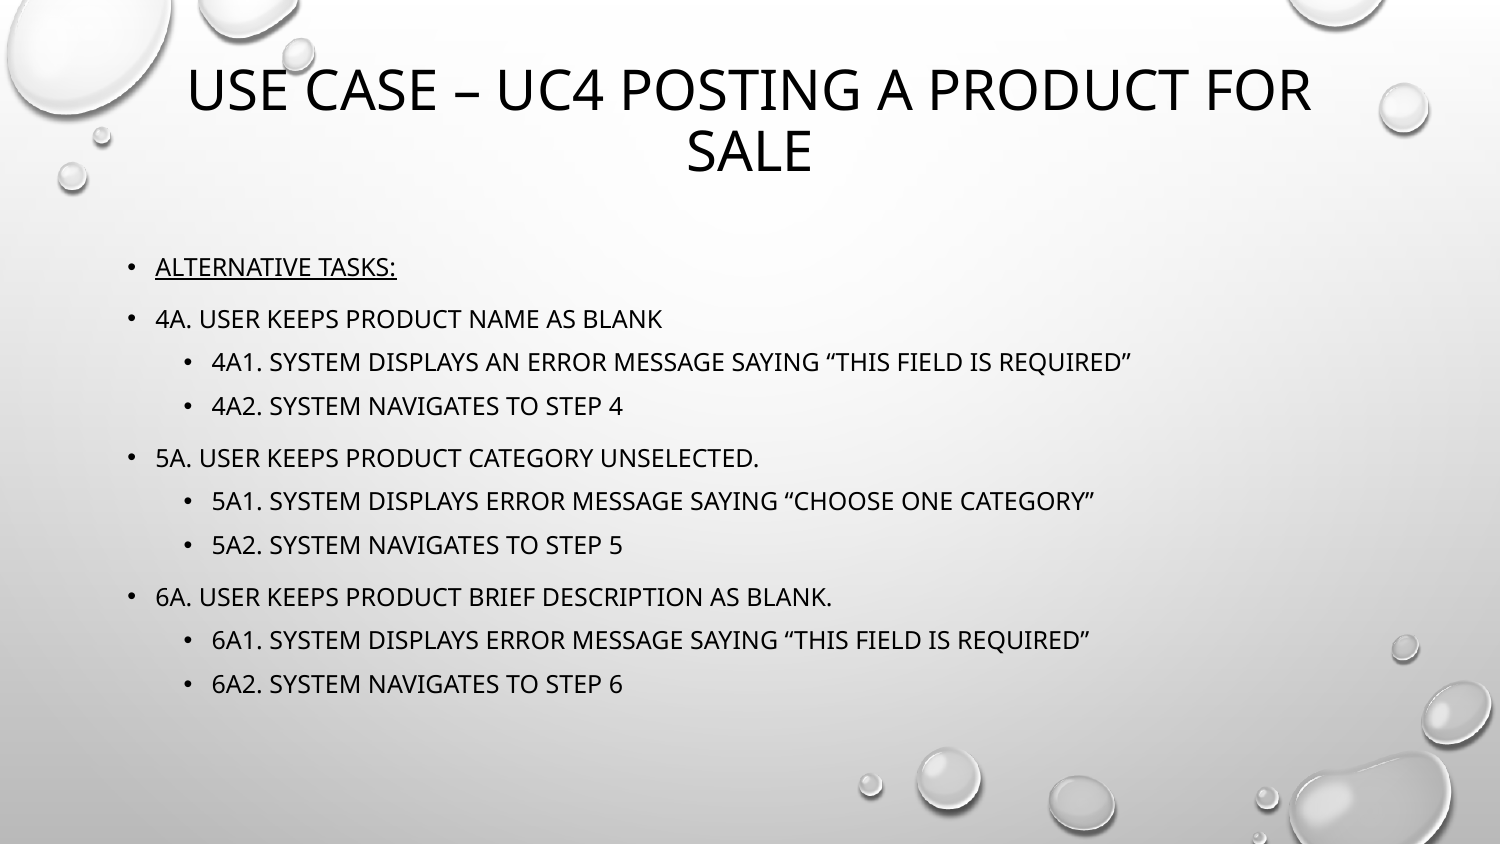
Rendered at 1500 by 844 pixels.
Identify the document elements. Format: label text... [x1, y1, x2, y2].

title Use case – UC4 posting a product for sale [112, 24, 1388, 221]
picture [0, 0, 1500, 844]
list Alternative tasks: 4a. User keeps product name as blank 4a1. System displays an error message saying “This field is required” 4a2. System navigates to step 4 5a. User keeps product category unselected. 5a1. System displays error message saying “Choose one category” 5a2. System navigates to step 5 6a. User keeps product brief description as blank. 6a1. System displays error message saying “This field is required” 6a2. System navigates to step 6 [112, 238, 1388, 721]
